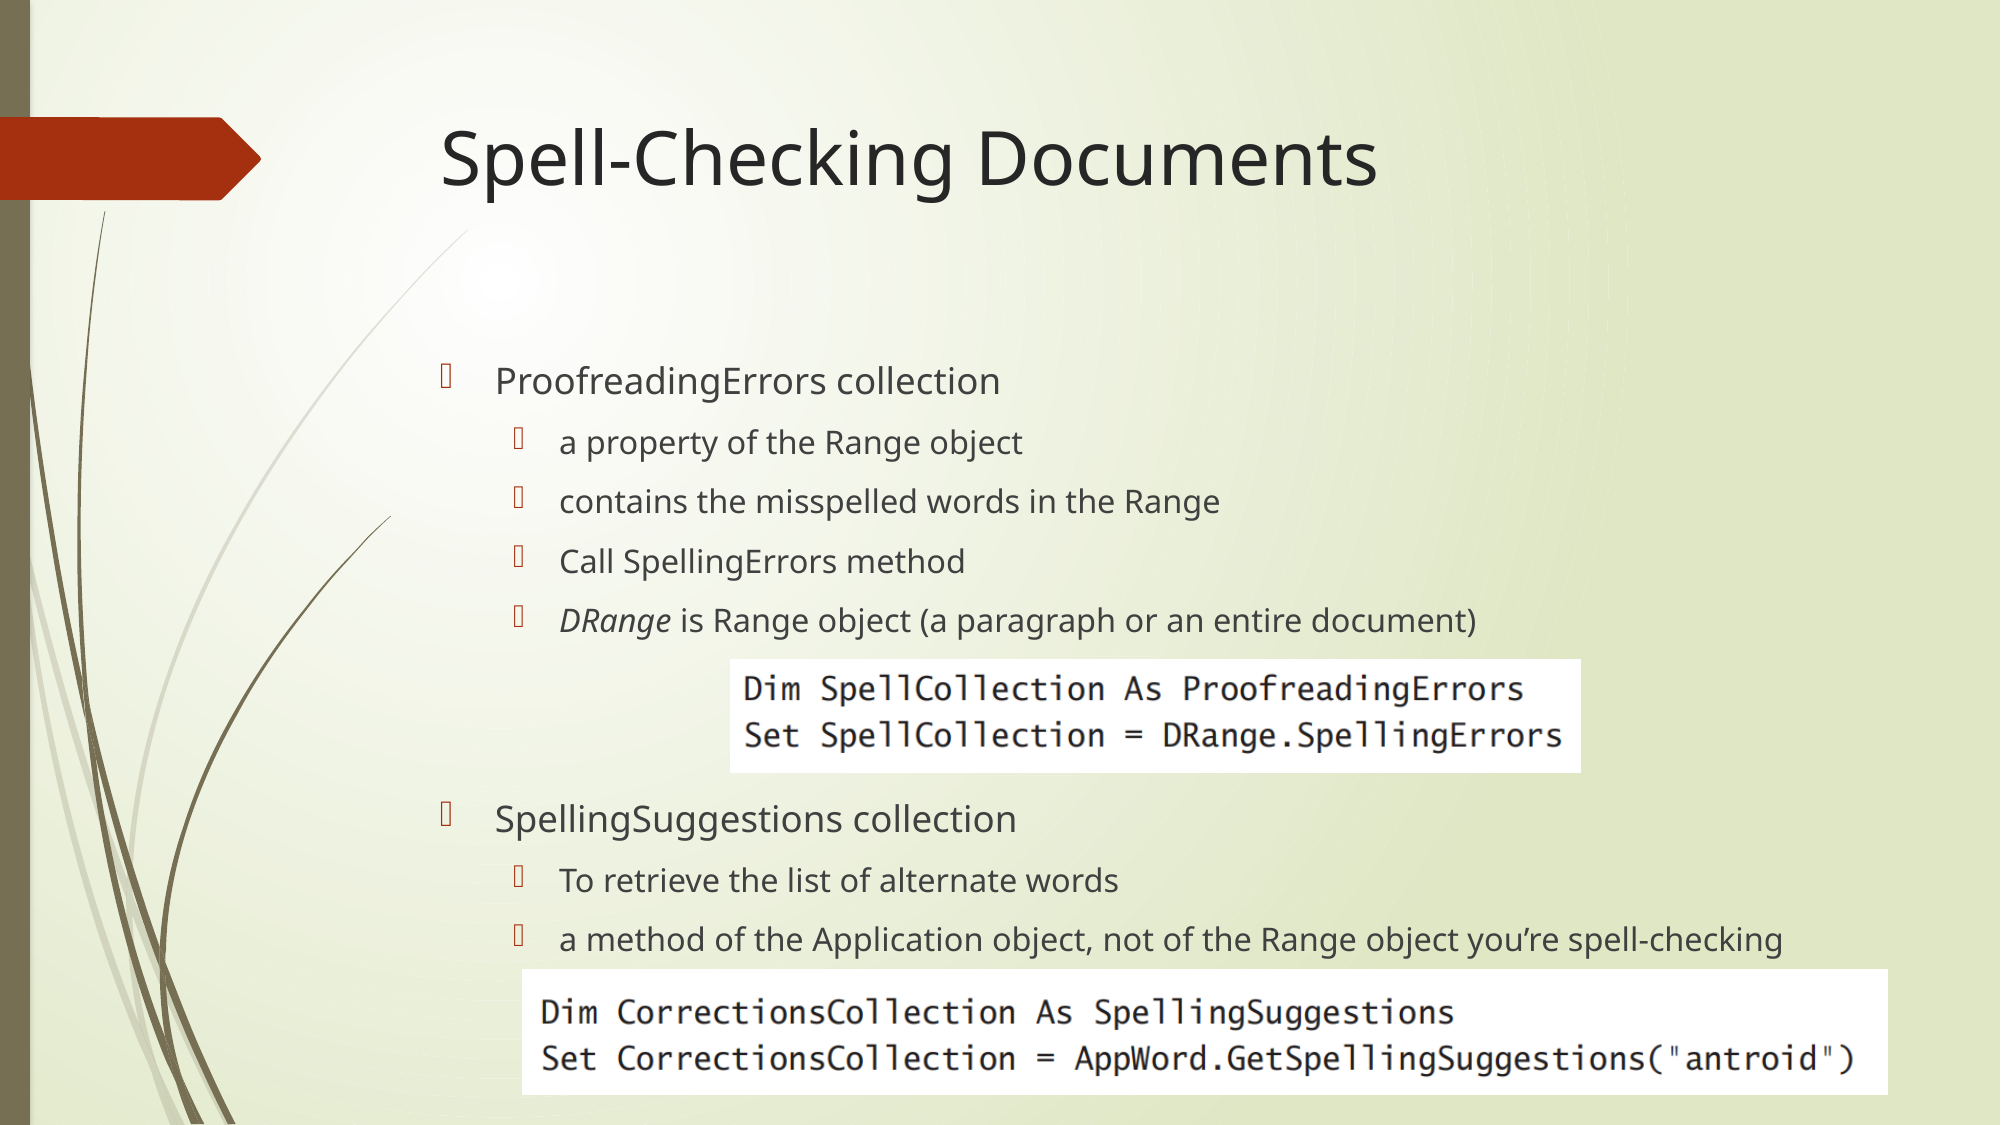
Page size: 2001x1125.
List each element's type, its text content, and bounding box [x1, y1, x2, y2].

picture [522, 969, 1888, 1095]
list ProofreadingErrors collection a property of the Range object contains the misspelled words in the Range Call SpellingErrors method DRange is Range object (a paragraph or an entire document) SpellingSuggestions collection To retrieve the list of alternate words a method of the Application object, not of the Range object you’re spell-checking [424, 350, 1888, 970]
picture [730, 659, 1582, 773]
title Spell-Checking Documents [425, 102, 1888, 313]
